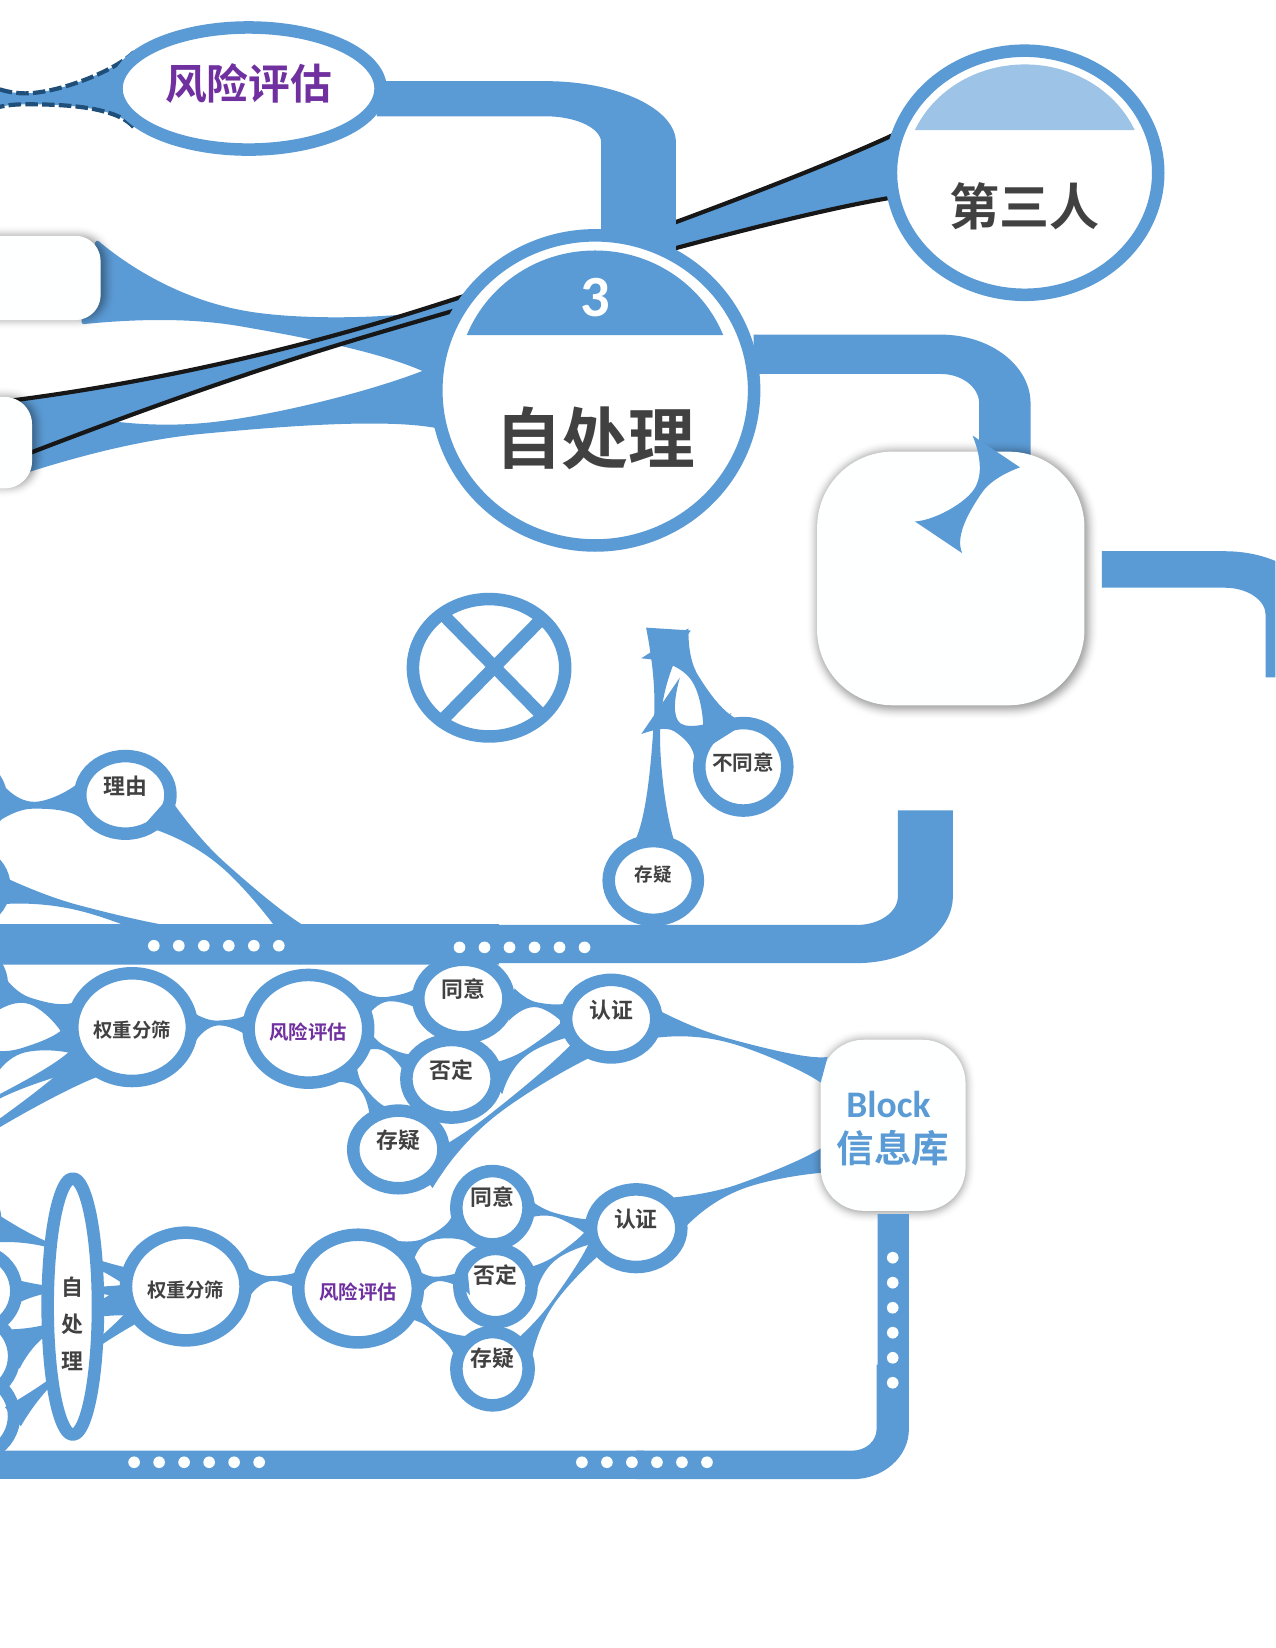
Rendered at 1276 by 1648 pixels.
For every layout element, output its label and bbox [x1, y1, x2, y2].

text_box [0, 27, 1276, 1494]
